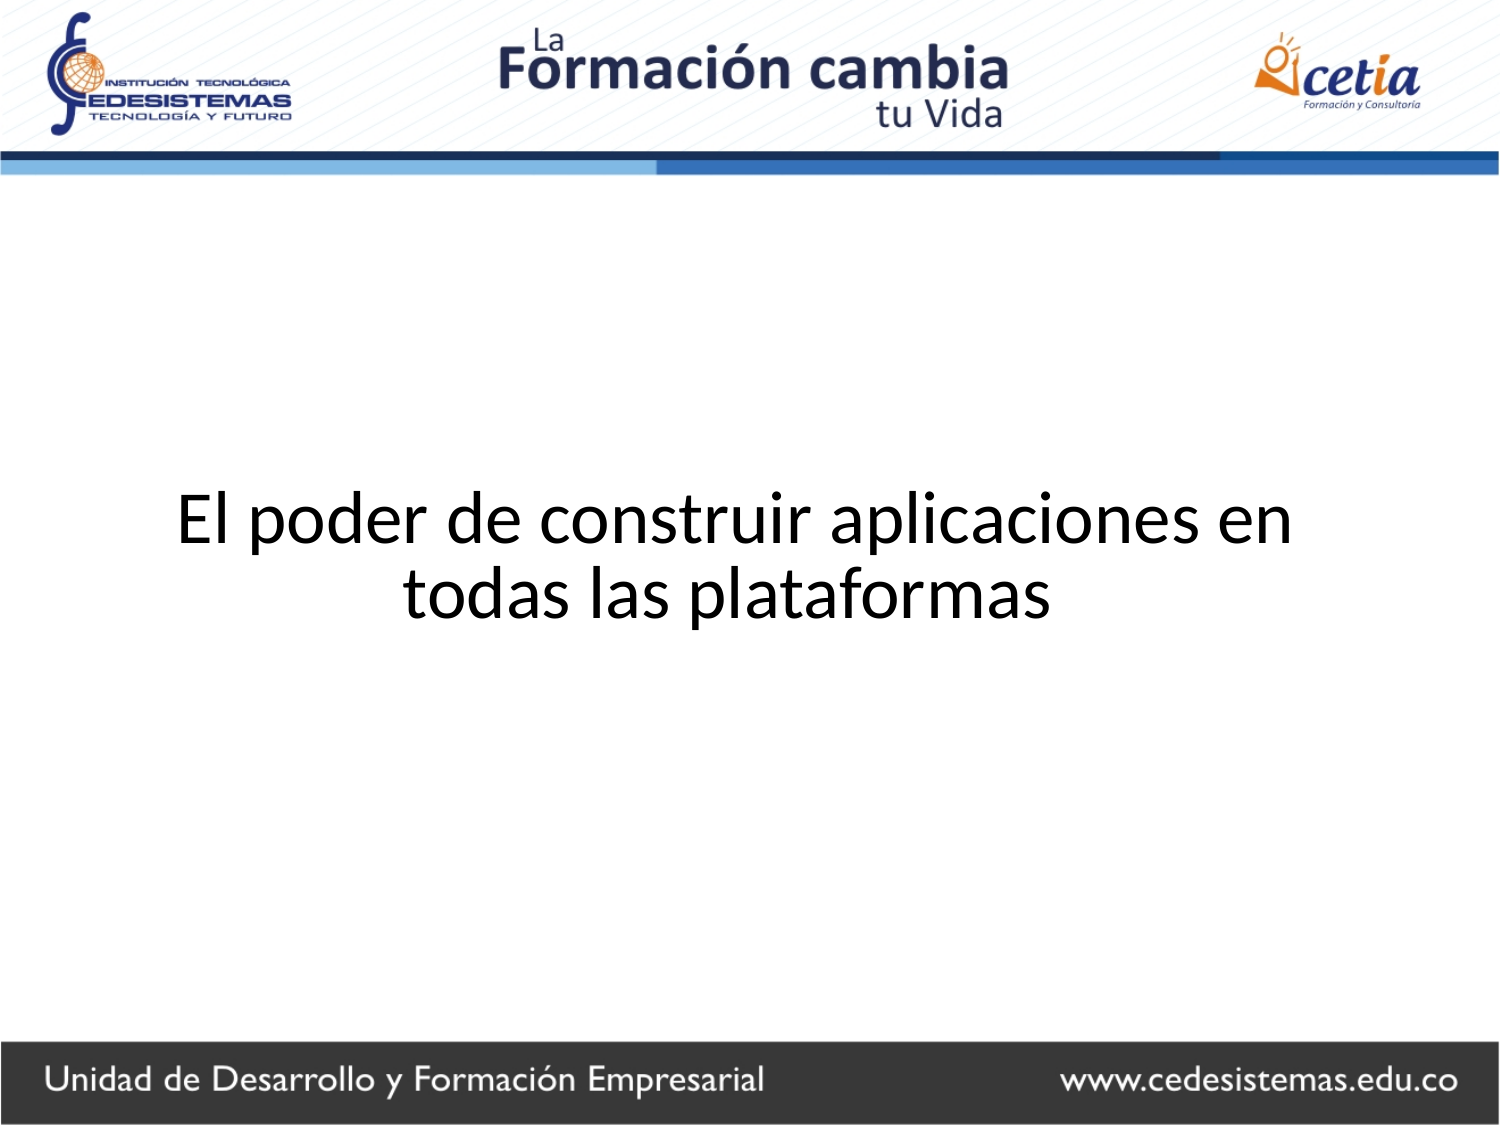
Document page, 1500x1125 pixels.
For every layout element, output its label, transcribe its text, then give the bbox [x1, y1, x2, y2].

picture [0, 0, 1500, 1125]
title El poder de construir aplicaciones en todas las plataformas [100, 259, 1372, 866]
